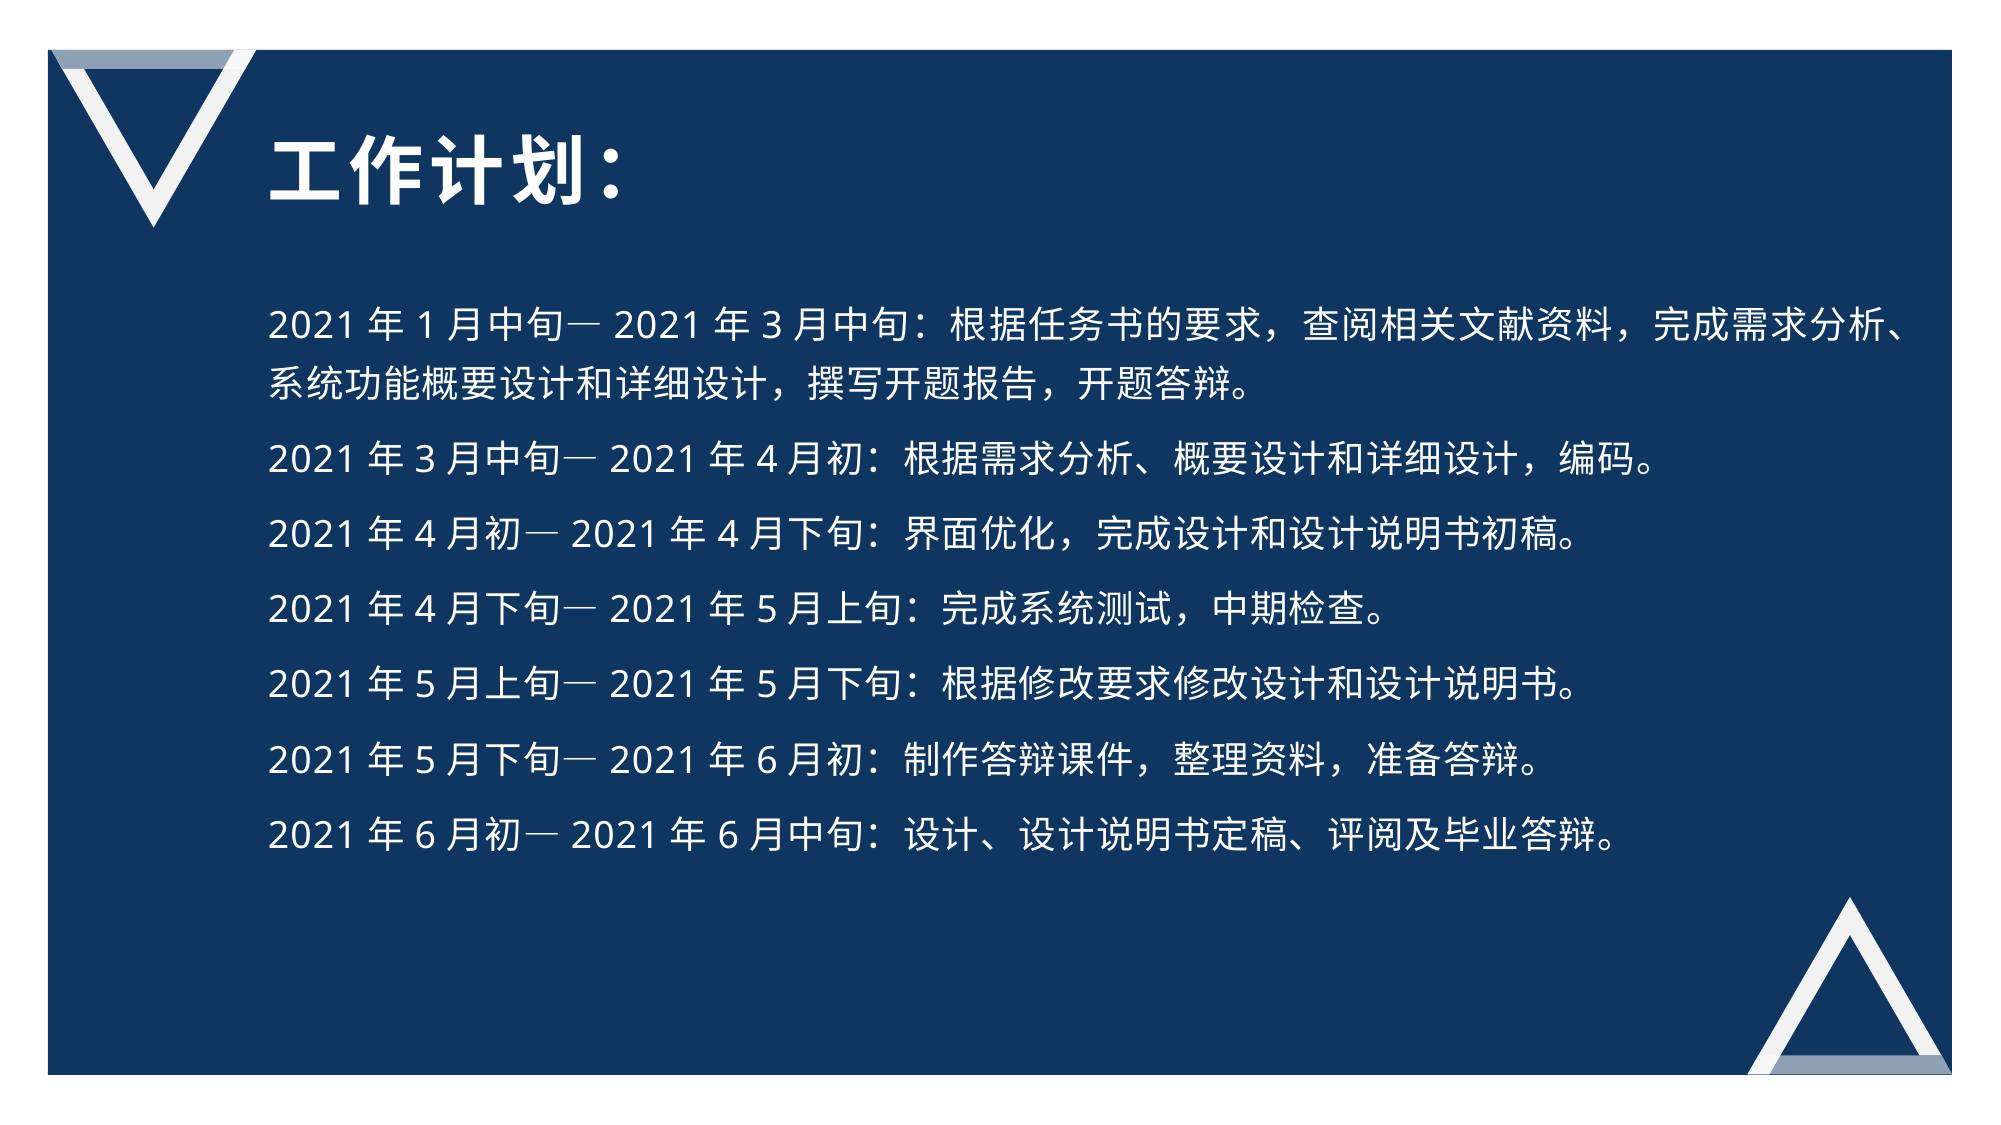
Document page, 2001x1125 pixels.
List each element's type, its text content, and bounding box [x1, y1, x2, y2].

text_box 工作计划： [255, 77, 1901, 283]
text_box 2021年1月中旬—2021年3月中旬：根据任务书的要求，查阅相关文献资料，完成需求分析、系统功能概要设计和详细设计，撰写开题报告，开题答辩。 2021年3月中旬—2021年4月初：根据需求分析、概要设计和详细设计，编码。 2021年4月初—2021年4月下旬：界面优化，完成设计和设计说明书初稿。 2021年4月下旬—2021年5月上旬：完成系统测试，中期检查。 2021年5月上旬—2021年5月下旬：根据修改要求修改设计和设计说明书。 2021年5月下旬—2021年6月初：制作答辩课件，整理资料，准备答辩。 2021年6月初—2021年6月中旬：设计、设计说明书定稿、评阅及毕业答辩。 [256, 283, 1901, 1035]
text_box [86, 0, 260, 196]
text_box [1743, 928, 1918, 1125]
text_box [260, 49, 1953, 1073]
text_box [47, 49, 1743, 1076]
